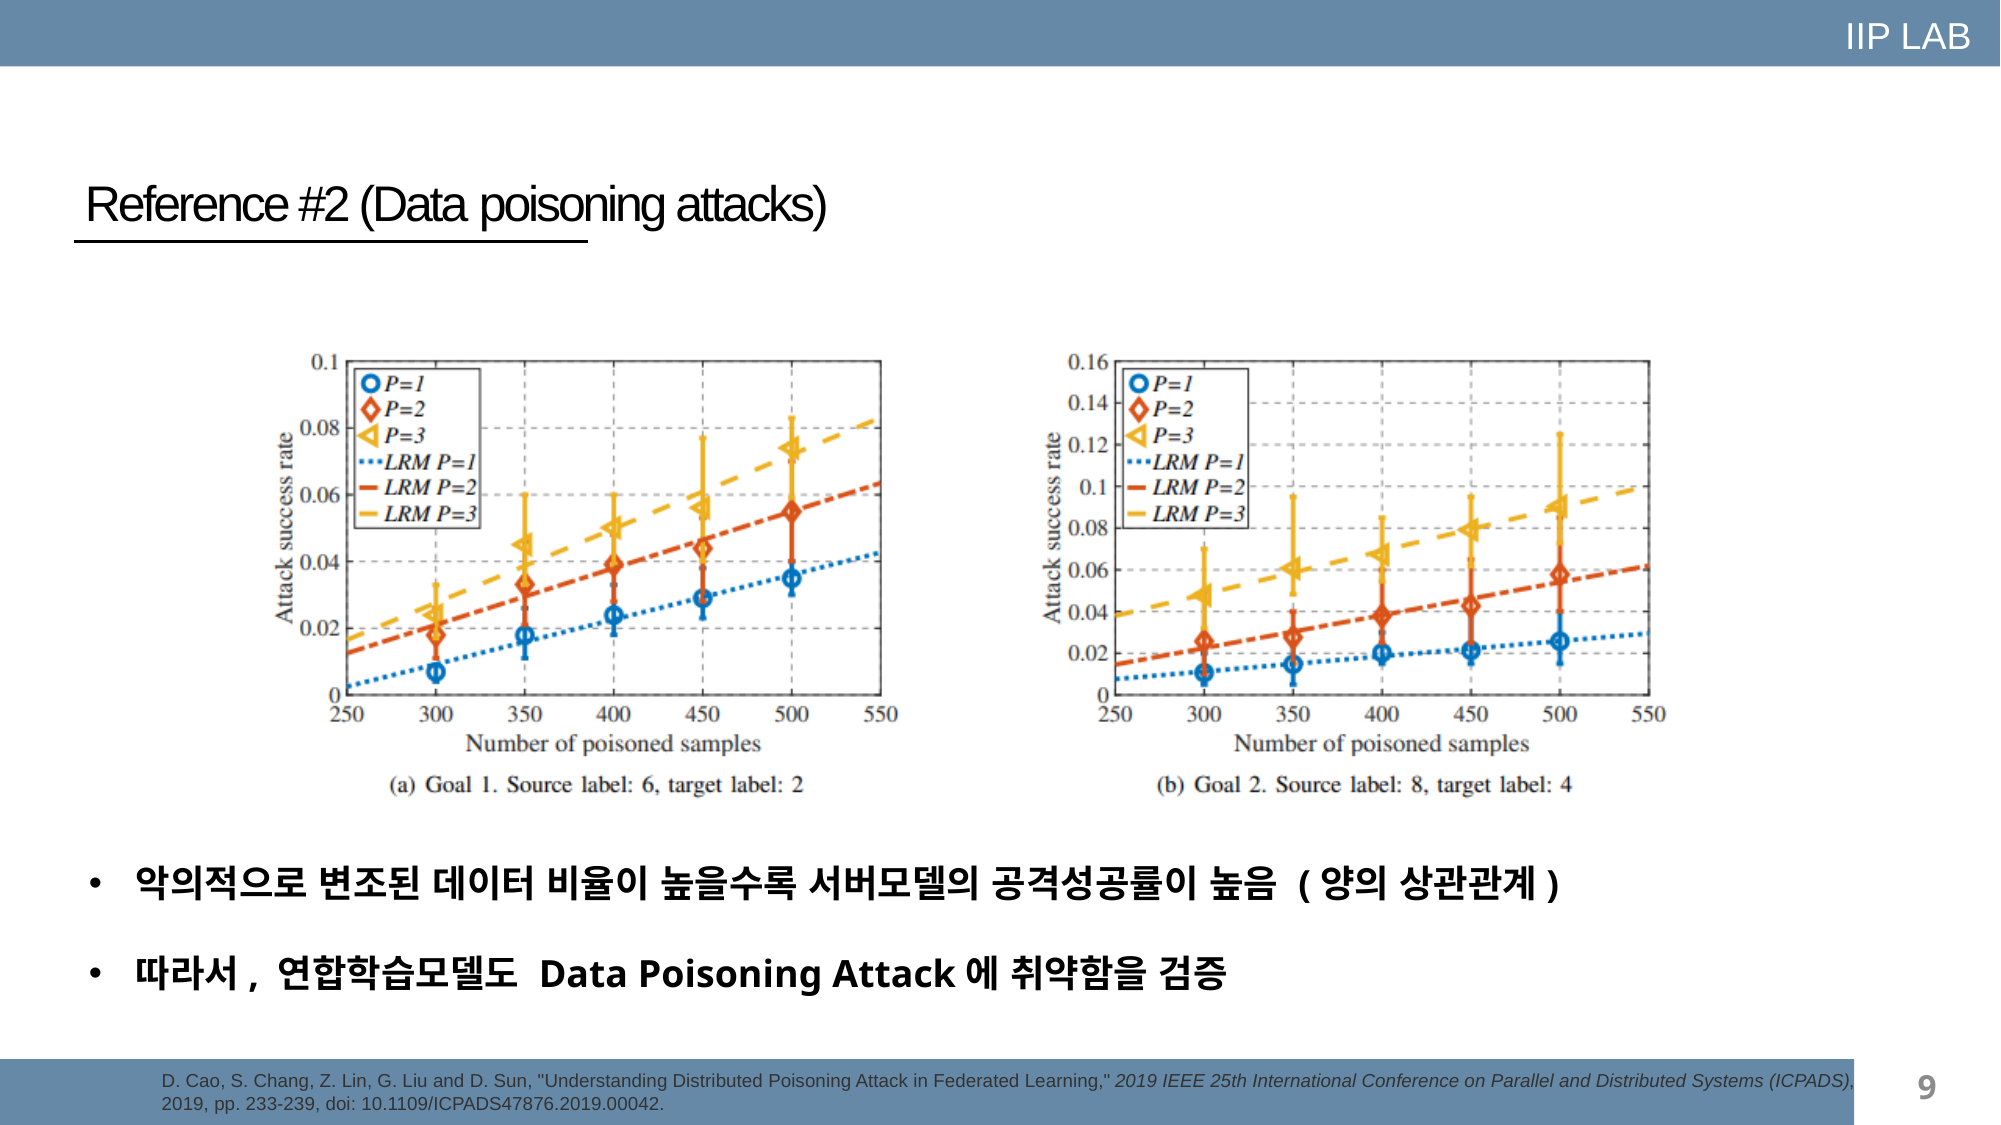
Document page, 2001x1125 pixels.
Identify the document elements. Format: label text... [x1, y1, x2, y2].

text_box 악의적으로 변조된 데이터 비율이 높을수록 서버모델의 공격성공률이 높음 (양의 상관관계) 따라서, 연합학습모델도 Data Poisoning Attack에 취약함을 검증 [74, 807, 1715, 1048]
text_box [0, 1058, 1855, 1125]
text_box IIP LAB [1830, 4, 1987, 65]
text_box [0, 0, 2000, 67]
picture [259, 315, 1740, 808]
text_box D. Cao, S. Chang, Z. Lin, G. Liu and D. Sun, "Understanding Distributed Poisoning Attack in Federated Learning," 2019 IEEE 25th International Conference on Parallel and Distributed Systems (ICPADS), 2019, pp. 233-239, doi: 10.1109/ICPADS47876.2019.00042. [146, 1061, 1892, 1122]
slide_number 9 [1889, 1059, 1952, 1119]
text_box Reference #2 (Data poisoning attacks) [70, 164, 1815, 240]
